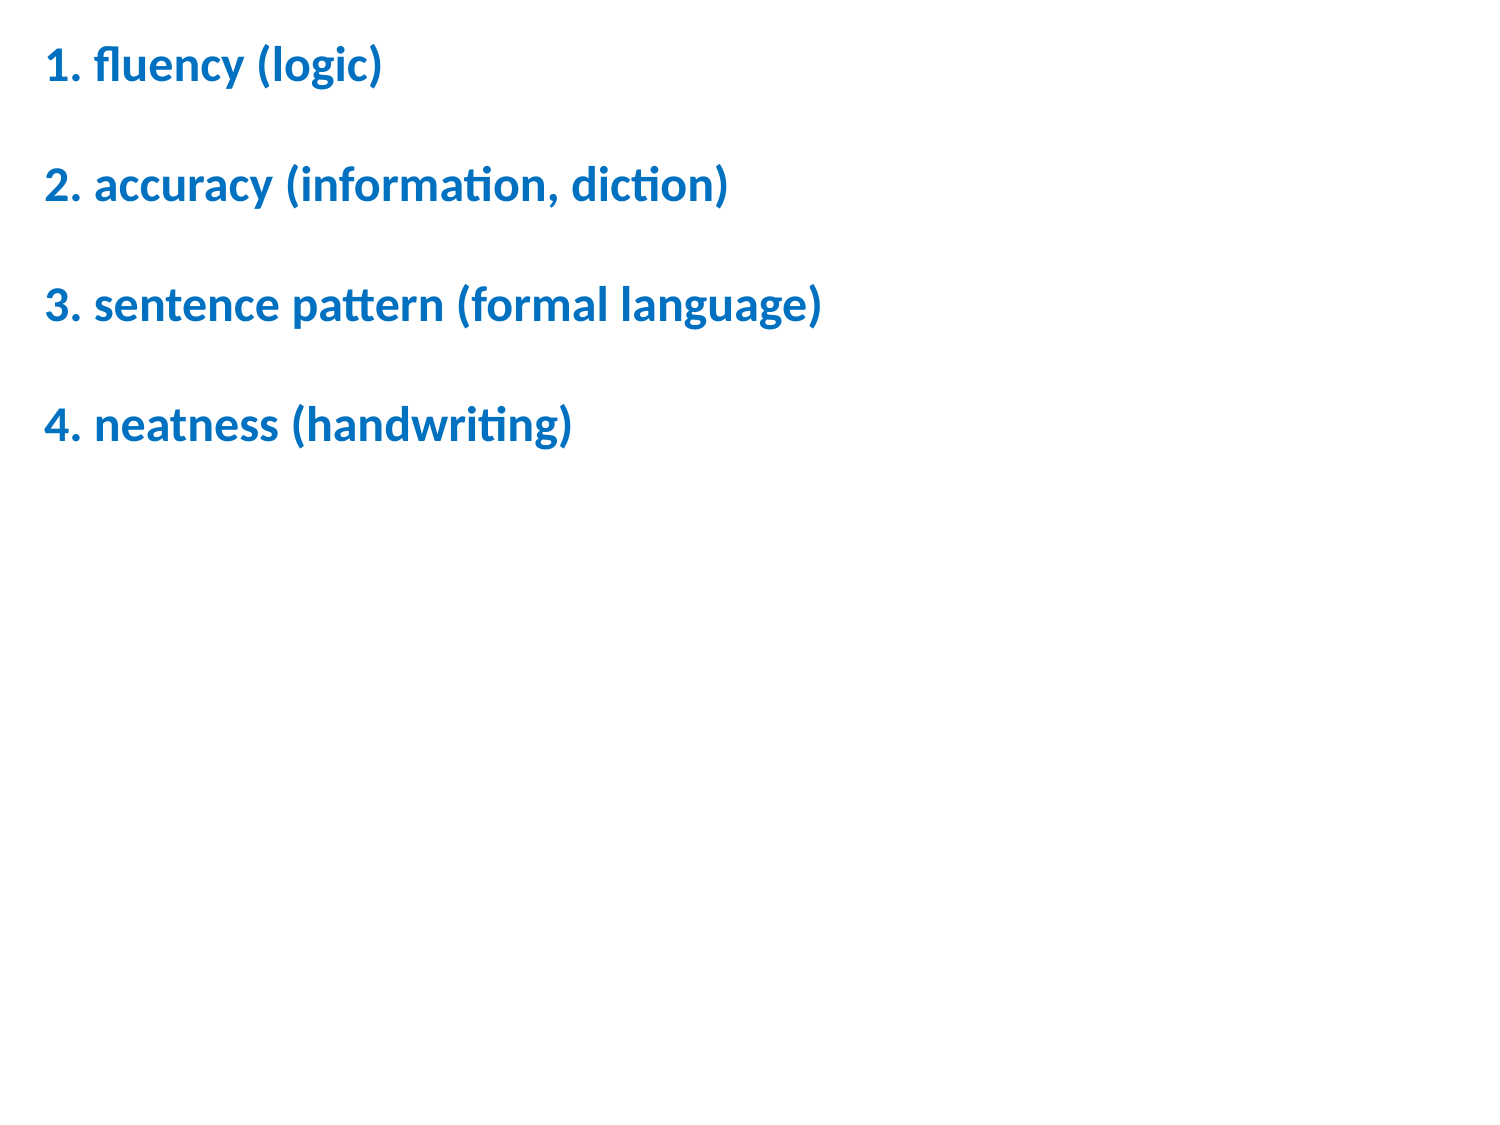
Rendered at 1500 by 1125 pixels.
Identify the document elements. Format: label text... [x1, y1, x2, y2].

text_box 1. fluency (logic) 2. accuracy (information, diction) 3. sentence pattern (formal language) 4. neatness (handwriting) [29, 24, 1459, 579]
